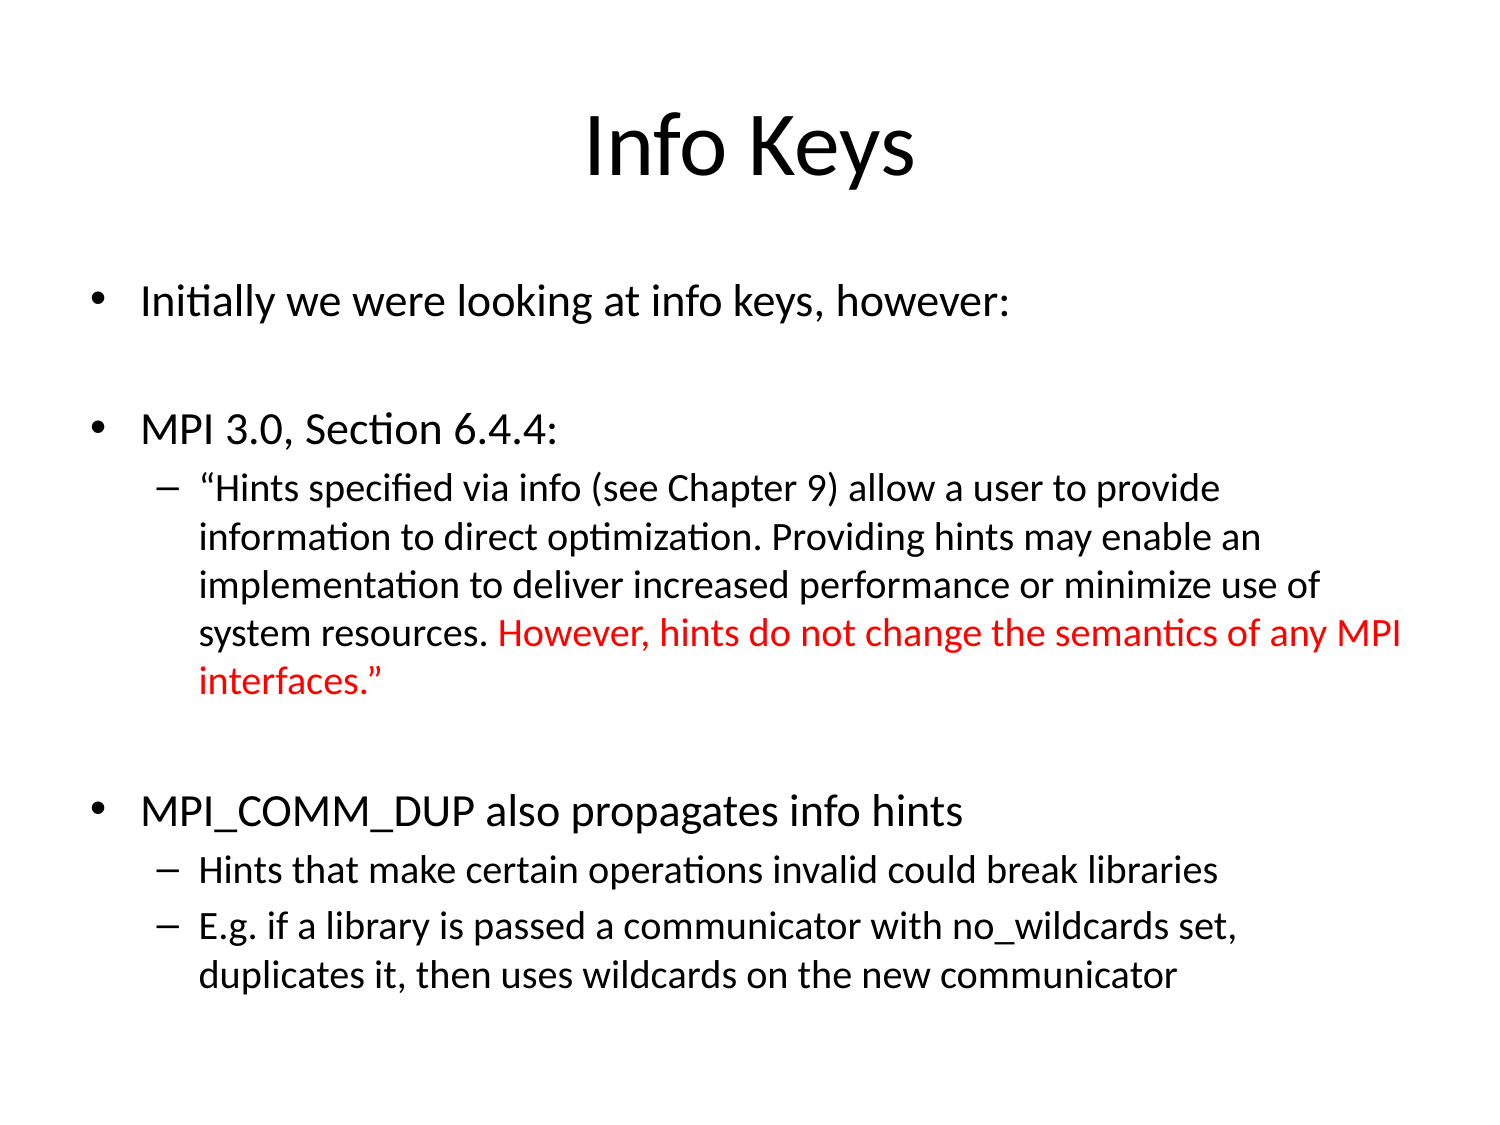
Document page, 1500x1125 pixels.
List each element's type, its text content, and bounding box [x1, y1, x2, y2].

title Info Keys [75, 45, 1425, 233]
list Initially we were looking at info keys, however: MPI 3.0, Section 6.4.4: “Hints specified via info (see Chapter 9) allow a user to provide information to direct optimization. Providing hints may enable an implementation to deliver increased performance or minimize use of system resources. However, hints do not change the semantics of any MPI interfaces.” MPI_COMM_DUP also propagates info hints Hints that make certain operations invalid could break libraries E.g. if a library is passed a communicator with no_wildcards set, duplicates it, then uses wildcards on the new communicator [75, 262, 1425, 1005]
